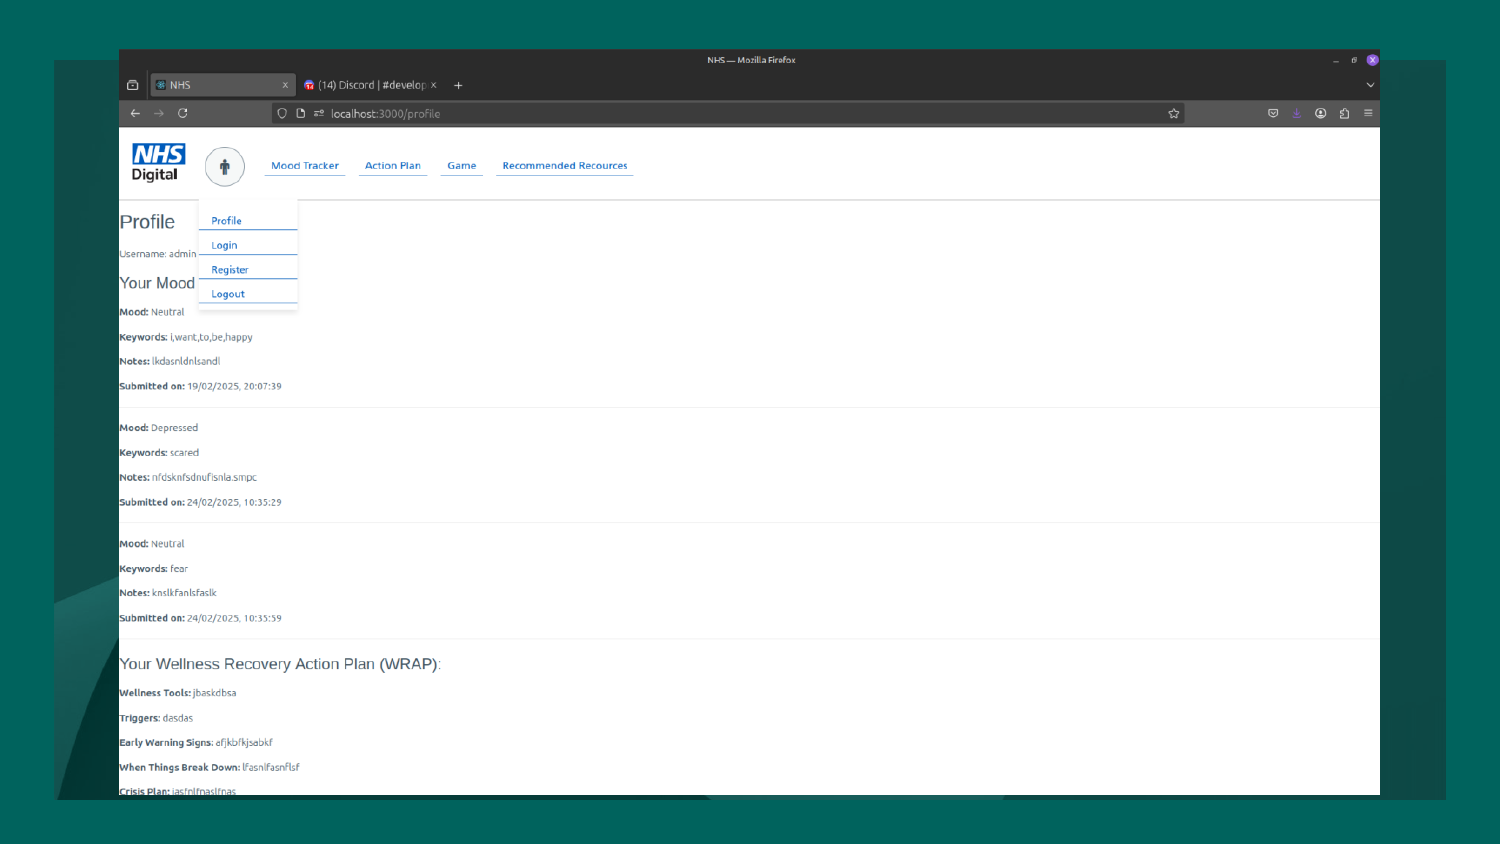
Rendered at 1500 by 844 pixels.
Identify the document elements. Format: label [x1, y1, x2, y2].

picture [54, 48, 1446, 800]
